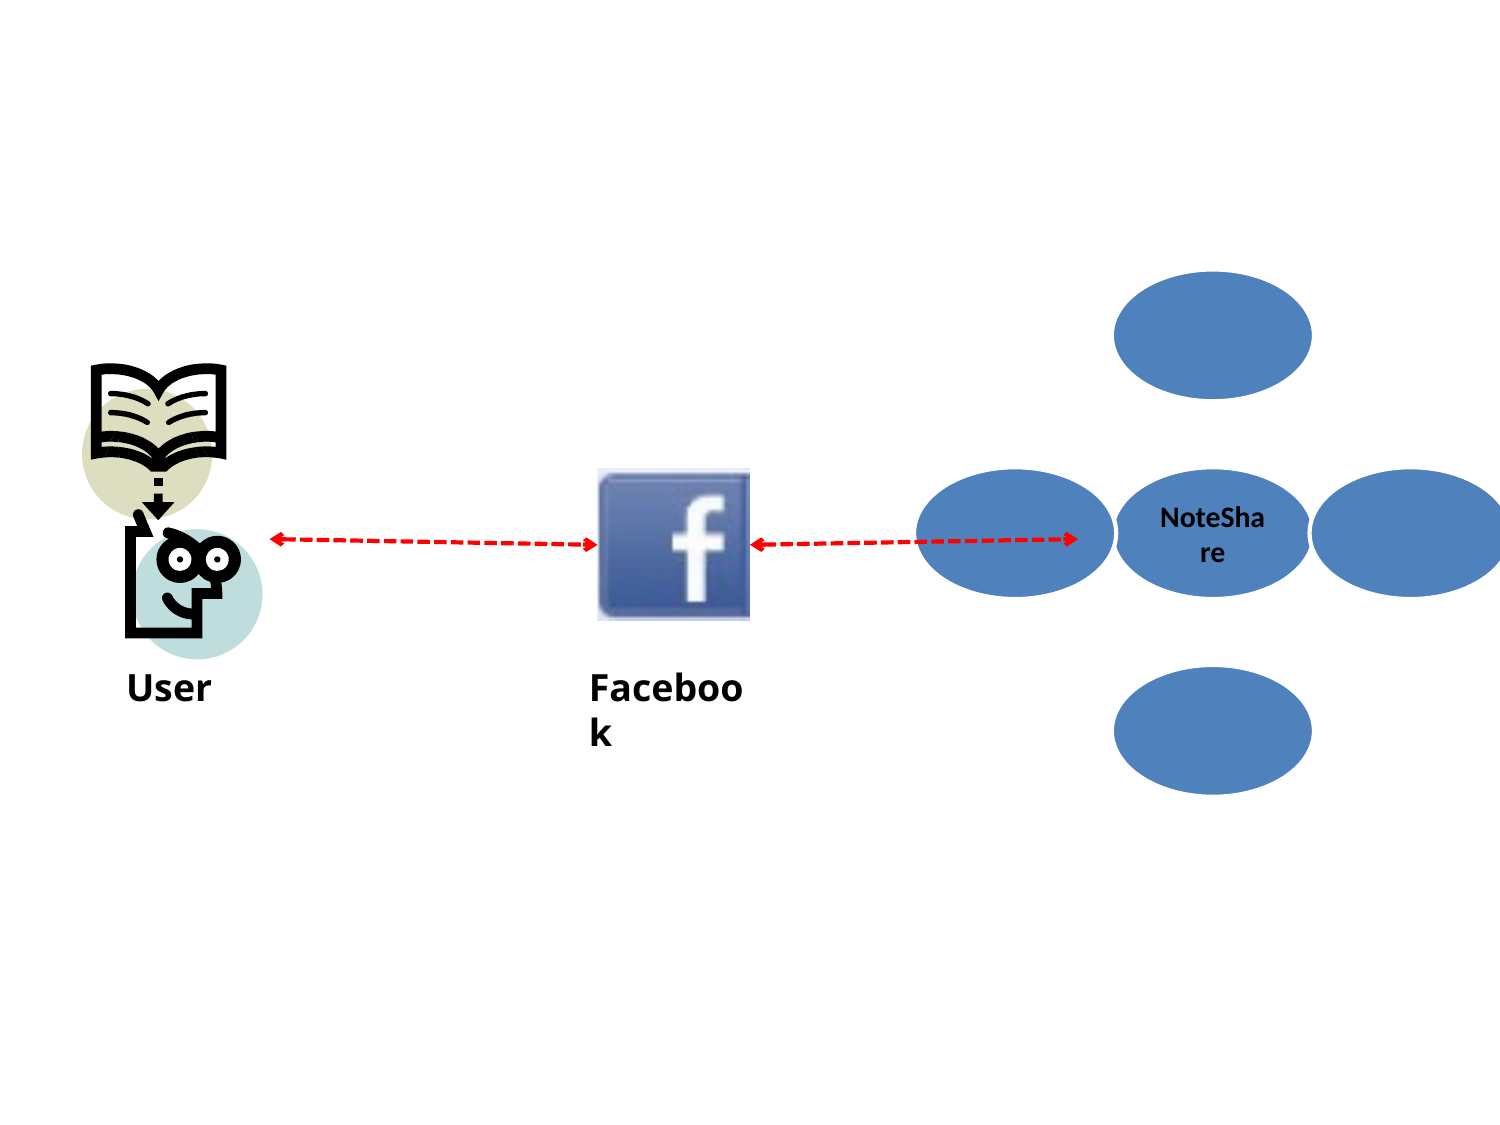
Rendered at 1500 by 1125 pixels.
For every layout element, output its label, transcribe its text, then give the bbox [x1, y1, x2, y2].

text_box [269, 538, 598, 546]
picture [597, 468, 751, 622]
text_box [81, 363, 263, 718]
text_box Facebook [574, 656, 762, 761]
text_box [808, 269, 1500, 798]
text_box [749, 538, 1079, 546]
